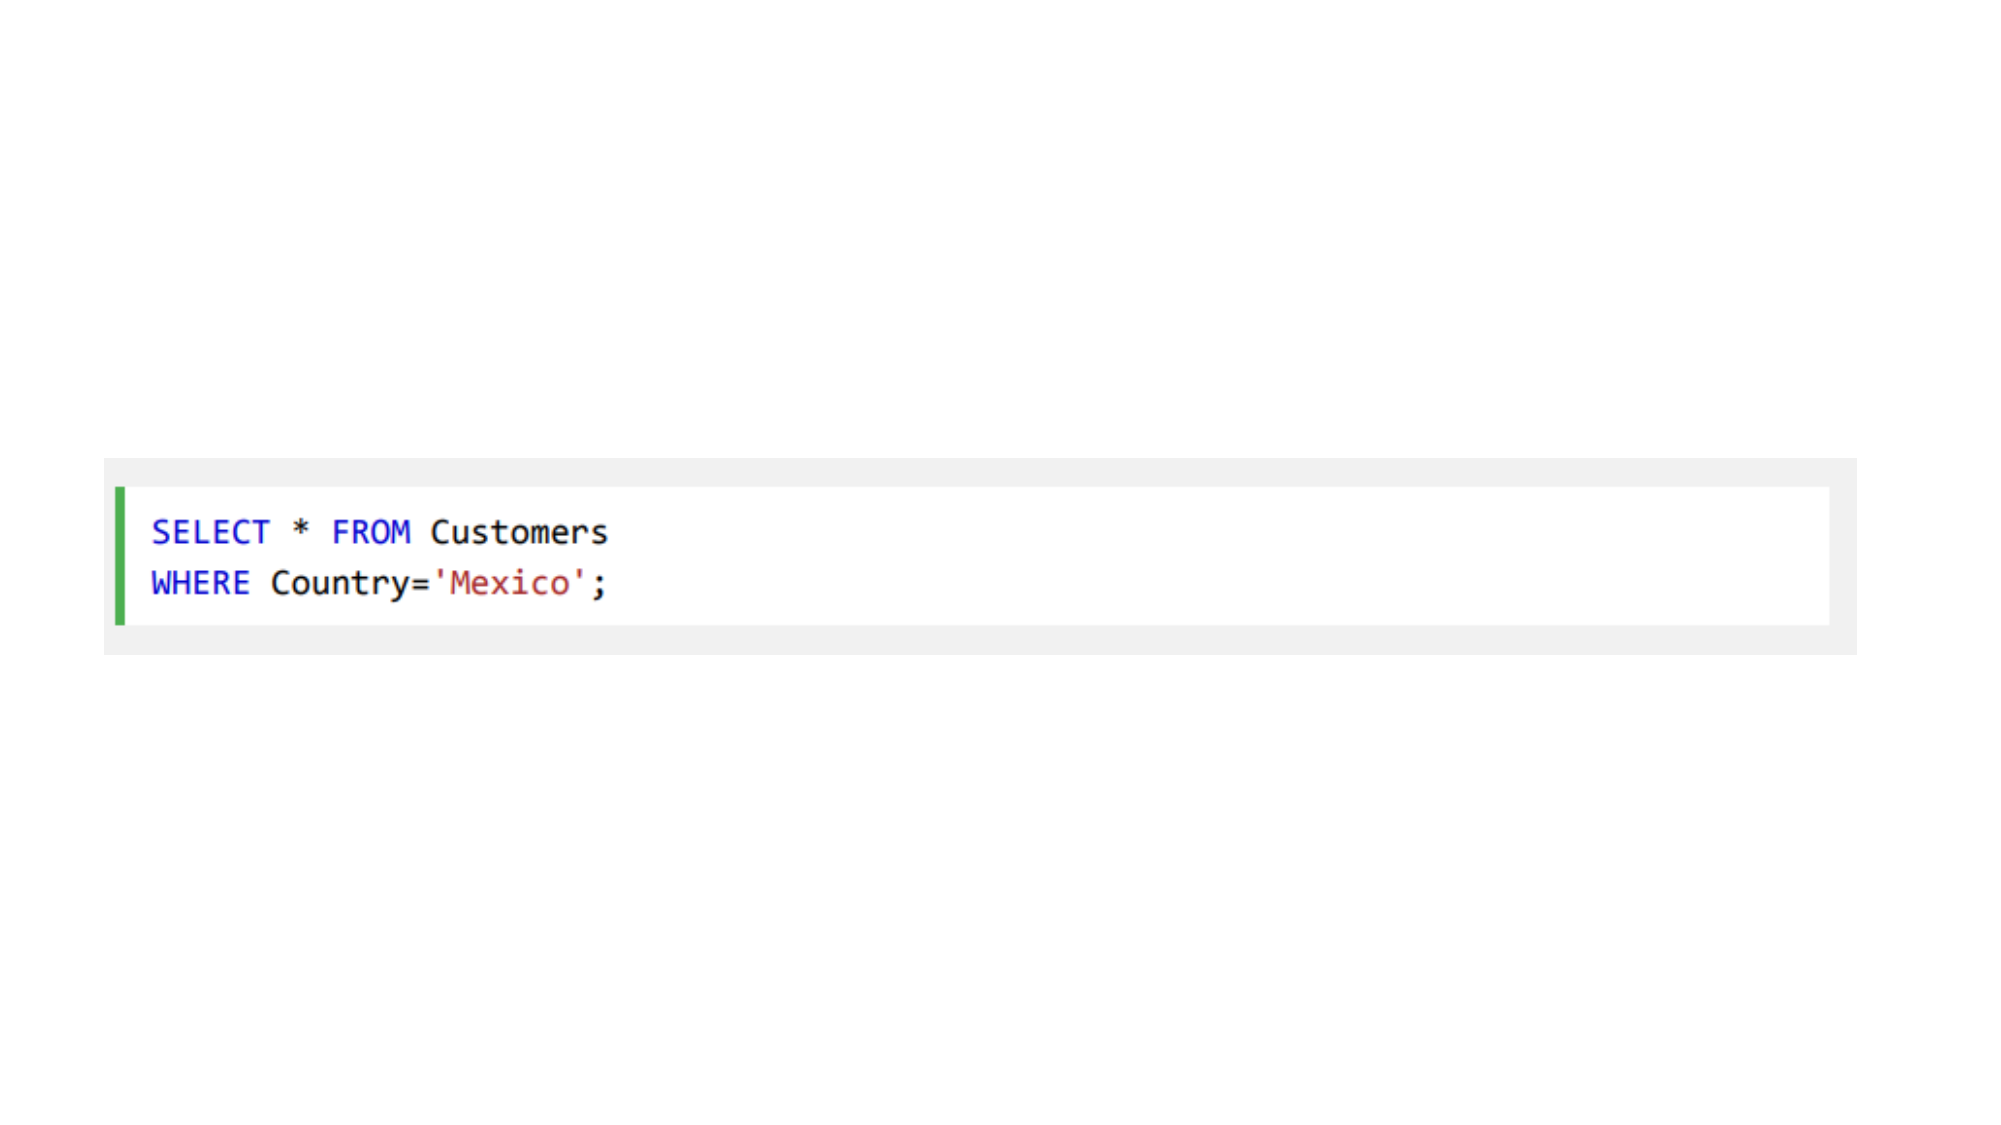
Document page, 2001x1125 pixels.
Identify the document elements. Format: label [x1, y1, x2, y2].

picture [104, 458, 1857, 655]
